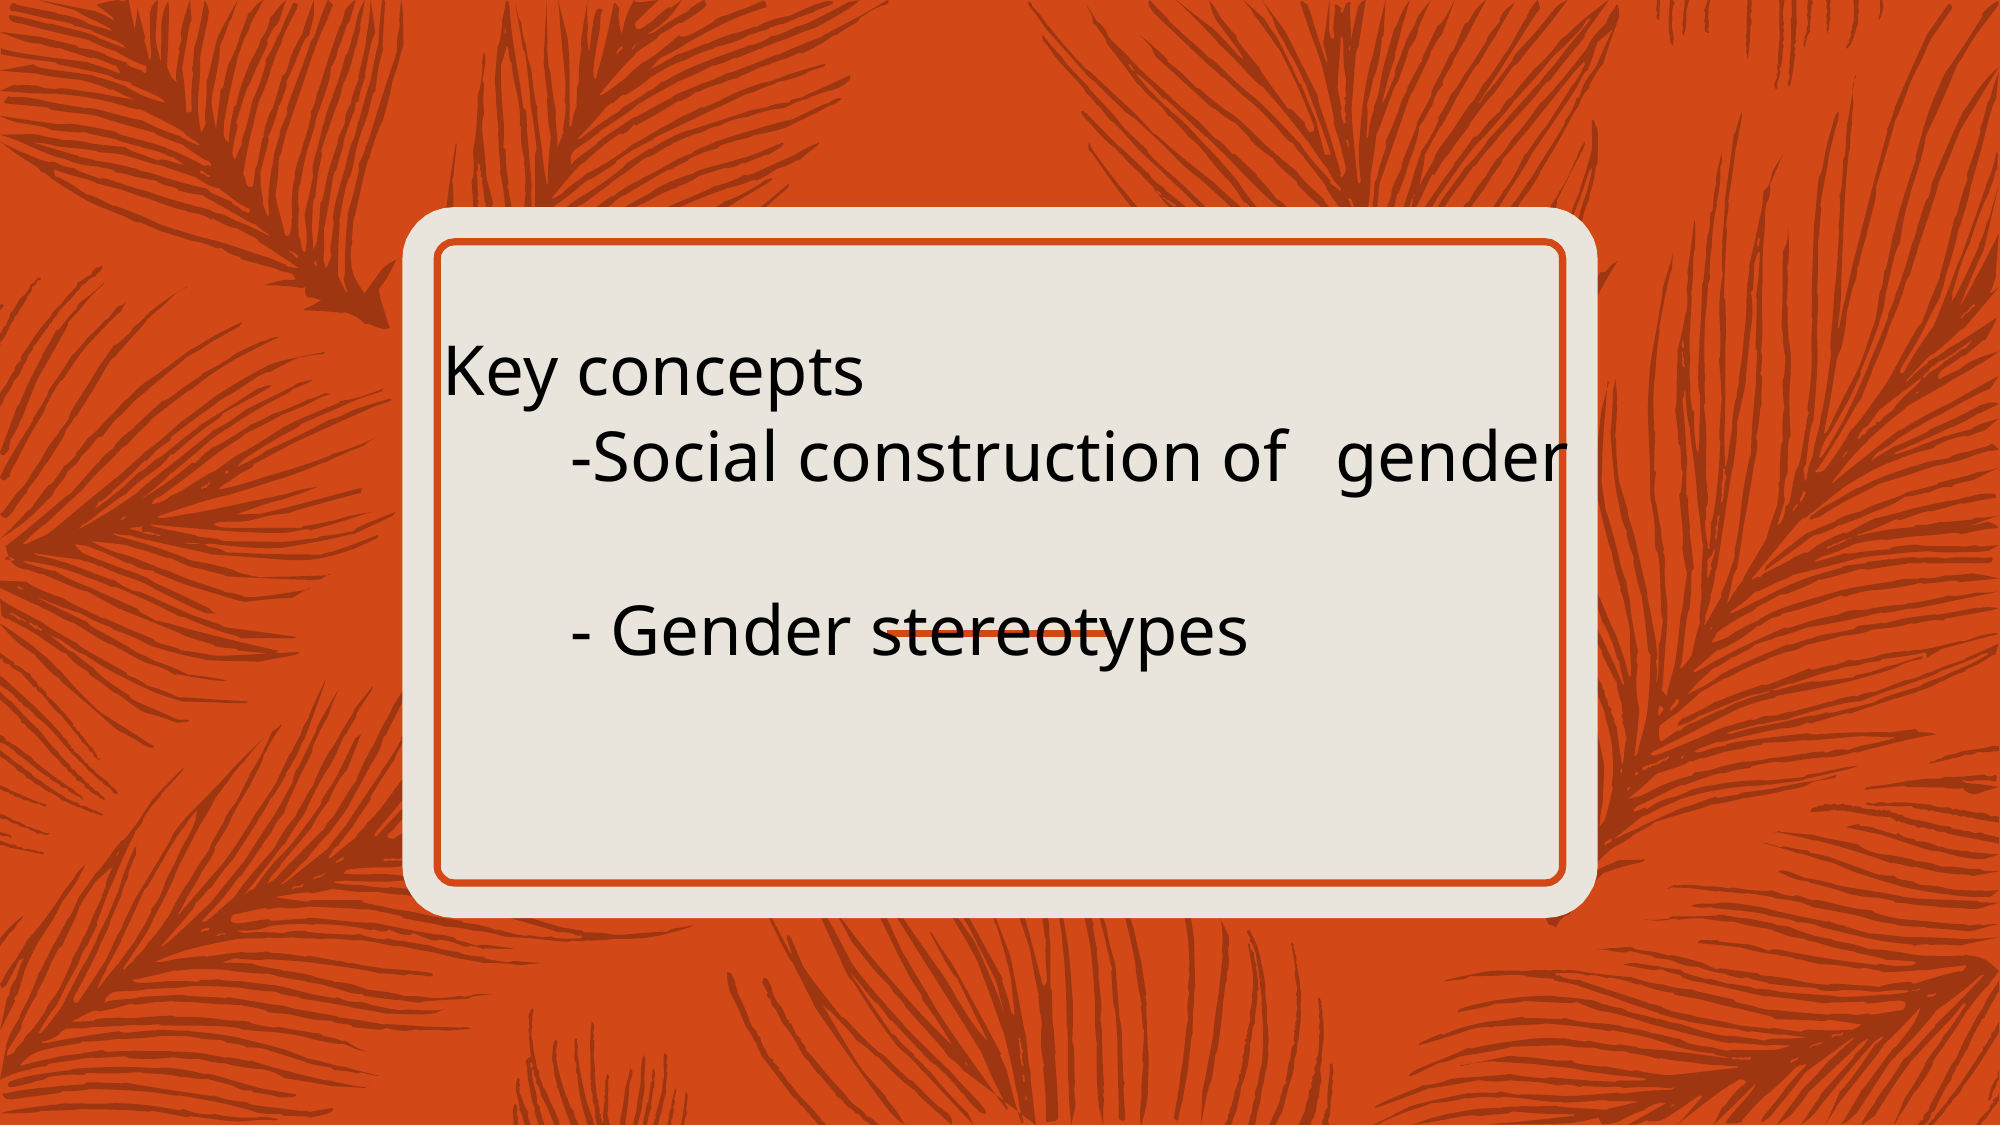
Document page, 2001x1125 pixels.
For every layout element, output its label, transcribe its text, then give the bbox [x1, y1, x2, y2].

title Key concepts -Social construction of gender - Gender stereotypes [427, 227, 1589, 874]
